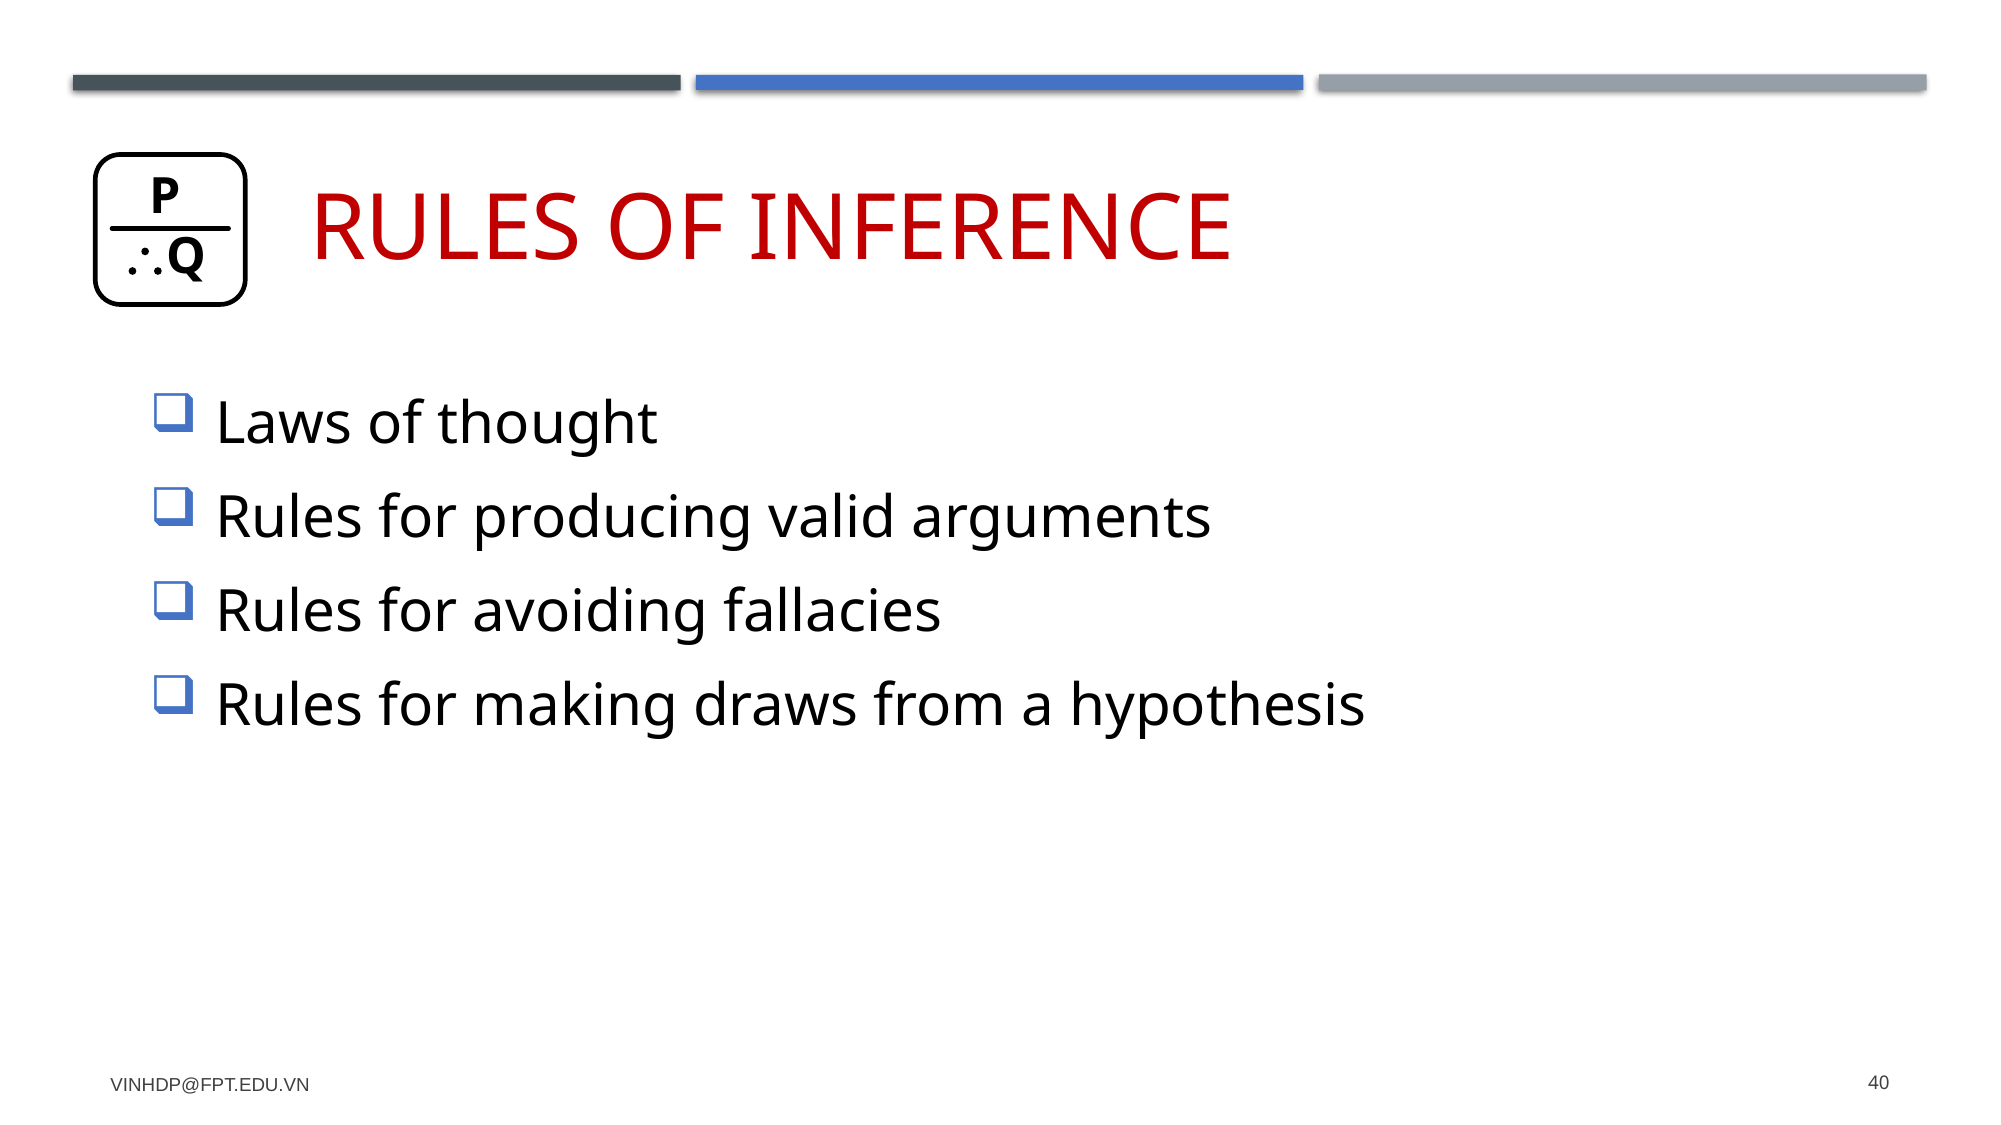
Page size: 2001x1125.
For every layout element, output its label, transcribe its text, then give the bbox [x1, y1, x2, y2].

footer vinhdp@fpt.edu.vn [95, 1053, 1230, 1114]
title Rules of inference [294, 90, 1519, 286]
list Laws of thought Rules for producing valid arguments Rules for avoiding fallacies Rules for making draws from a hypothesis [134, 357, 1944, 954]
slide_number 40 [1732, 1053, 1905, 1114]
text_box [94, 153, 246, 305]
